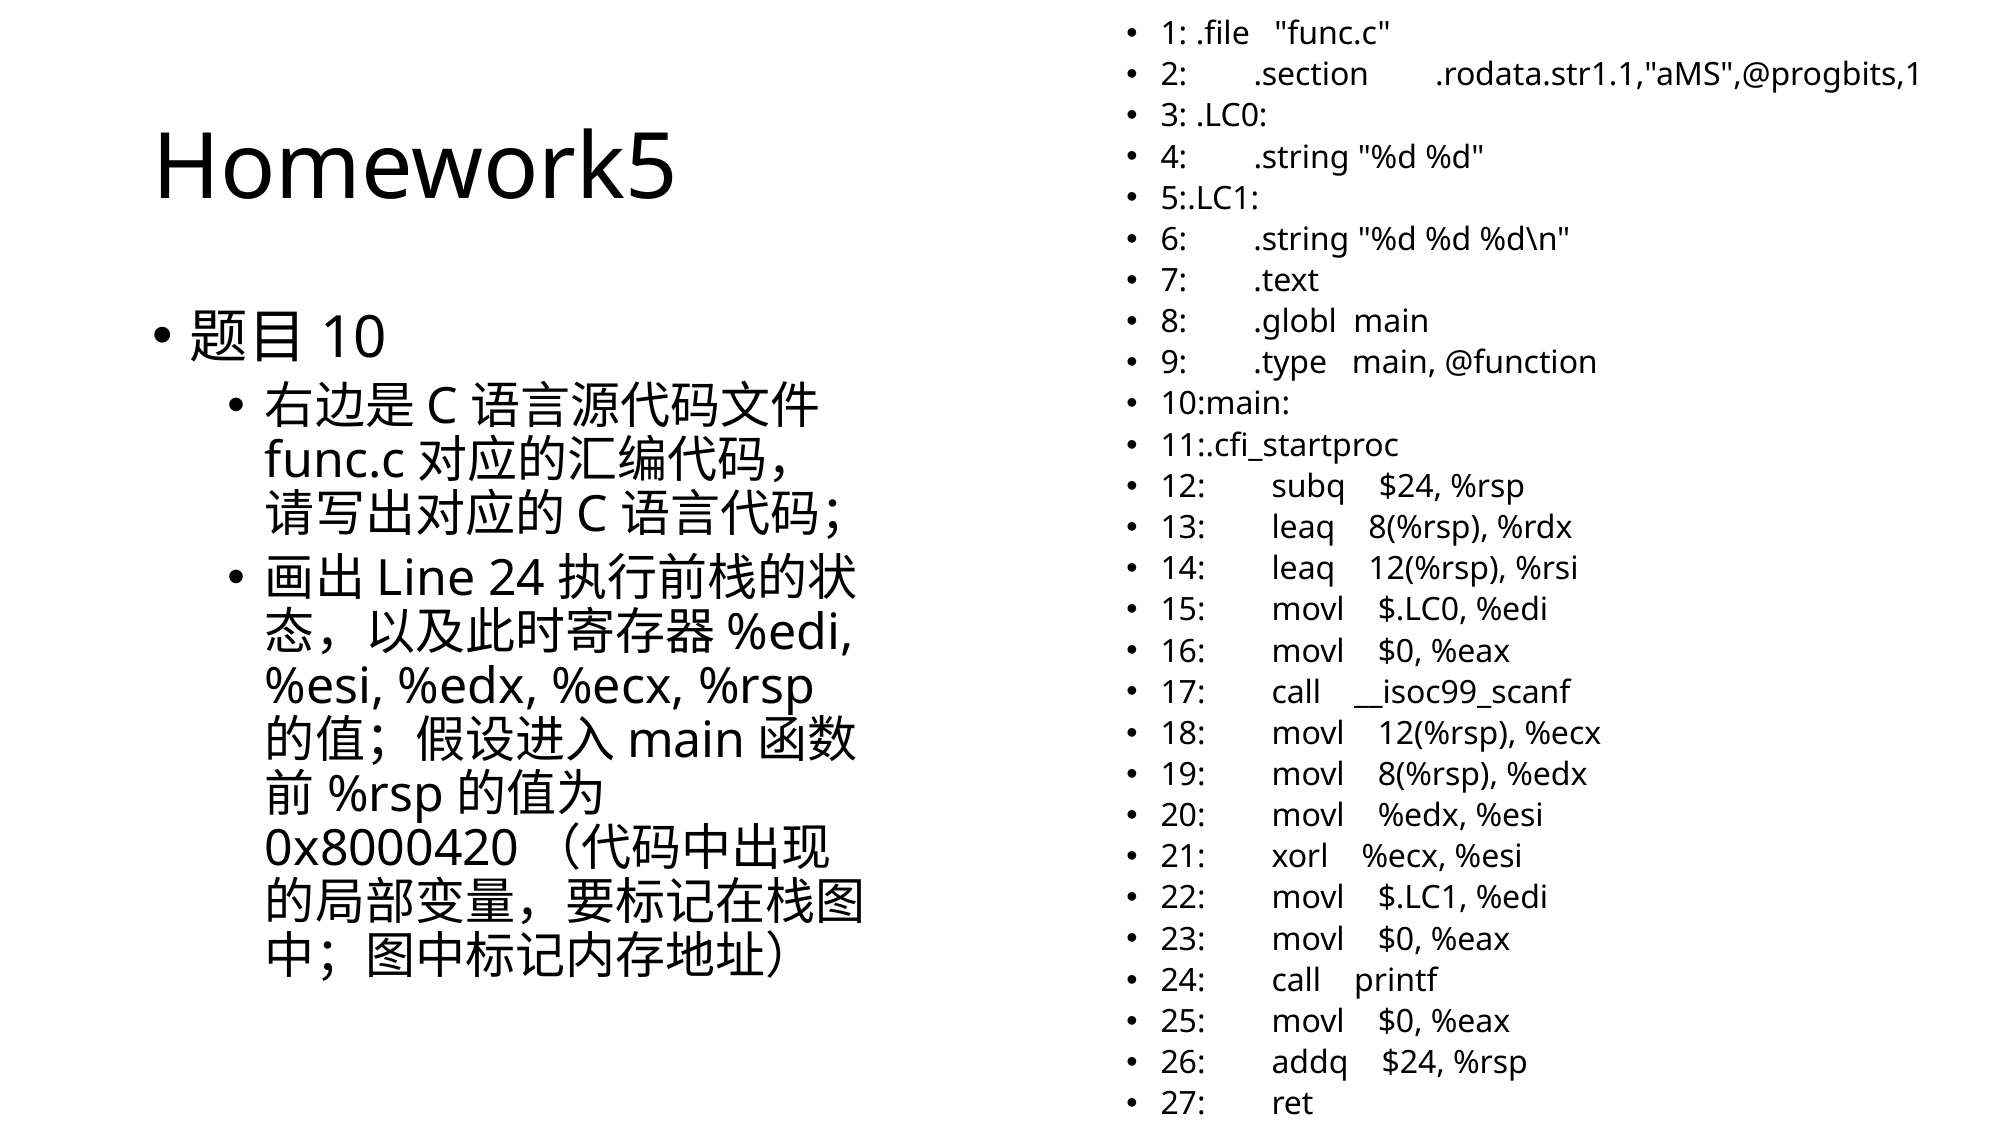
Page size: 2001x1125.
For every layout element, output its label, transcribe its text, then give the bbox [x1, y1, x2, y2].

title Homework5 [137, 59, 1042, 278]
list 题目10 右边是C语言源代码文件func.c对应的汇编代码，请写出对应的C语言代码； 画出Line 24执行前栈的状态，以及此时寄存器%edi, %esi, %edx, %ecx, %rsp的值；假设进入main函数前%rsp的值为0x8000420（代码中出现的局部变量，要标记在栈图中；图中标记内存地址） [137, 299, 881, 1014]
text_box 1: .file "func.c" 2: .section .rodata.str1.1,"aMS",@progbits,1 3: .LC0: 4: .string "%d %d" 5:.LC1: 6: .string "%d %d %d\n" 7: .text 8: .globl main 9: .type main, @function 10:main: 11:.cfi_startproc 12: subq $24, %rsp 13: leaq 8(%rsp), %rdx 14: leaq 12(%rsp), %rsi 15: movl $.LC0, %edi 16: movl $0, %eax 17: call __isoc99_scanf 18: movl 12(%rsp), %ecx 19: movl 8(%rsp), %edx 20: movl %edx, %esi 21: xorl %ecx, %esi 22: movl $.LC1, %edi 23: movl $0, %eax 24: call printf 25: movl $0, %eax 26: addq $24, %rsp 27: ret [1042, 9, 1948, 1125]
